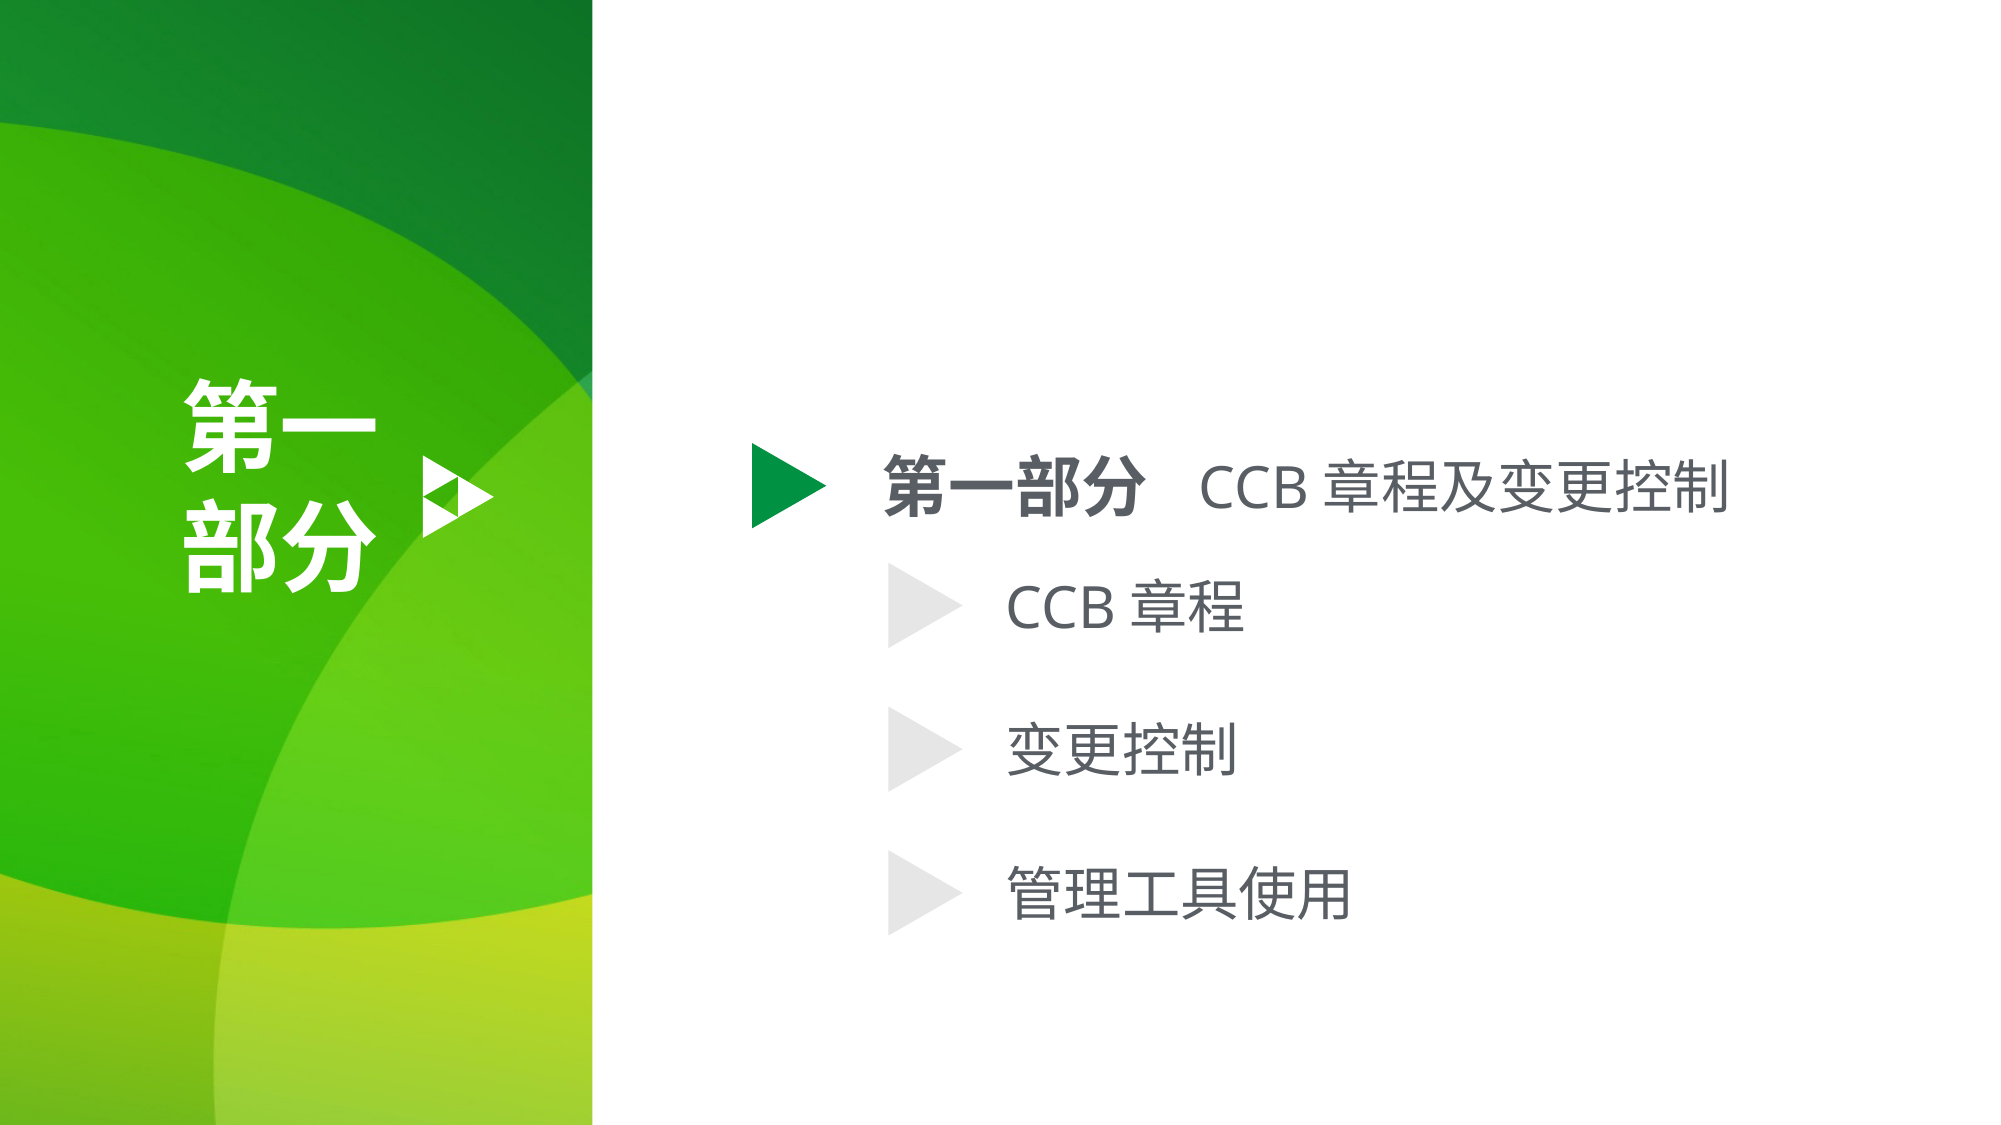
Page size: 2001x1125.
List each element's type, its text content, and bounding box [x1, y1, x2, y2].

text_box [0, 0, 593, 1125]
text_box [888, 706, 1591, 793]
text_box 第一部分 [165, 356, 427, 612]
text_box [411, 453, 488, 531]
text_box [888, 562, 1591, 649]
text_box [752, 437, 1784, 534]
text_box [888, 849, 1591, 936]
